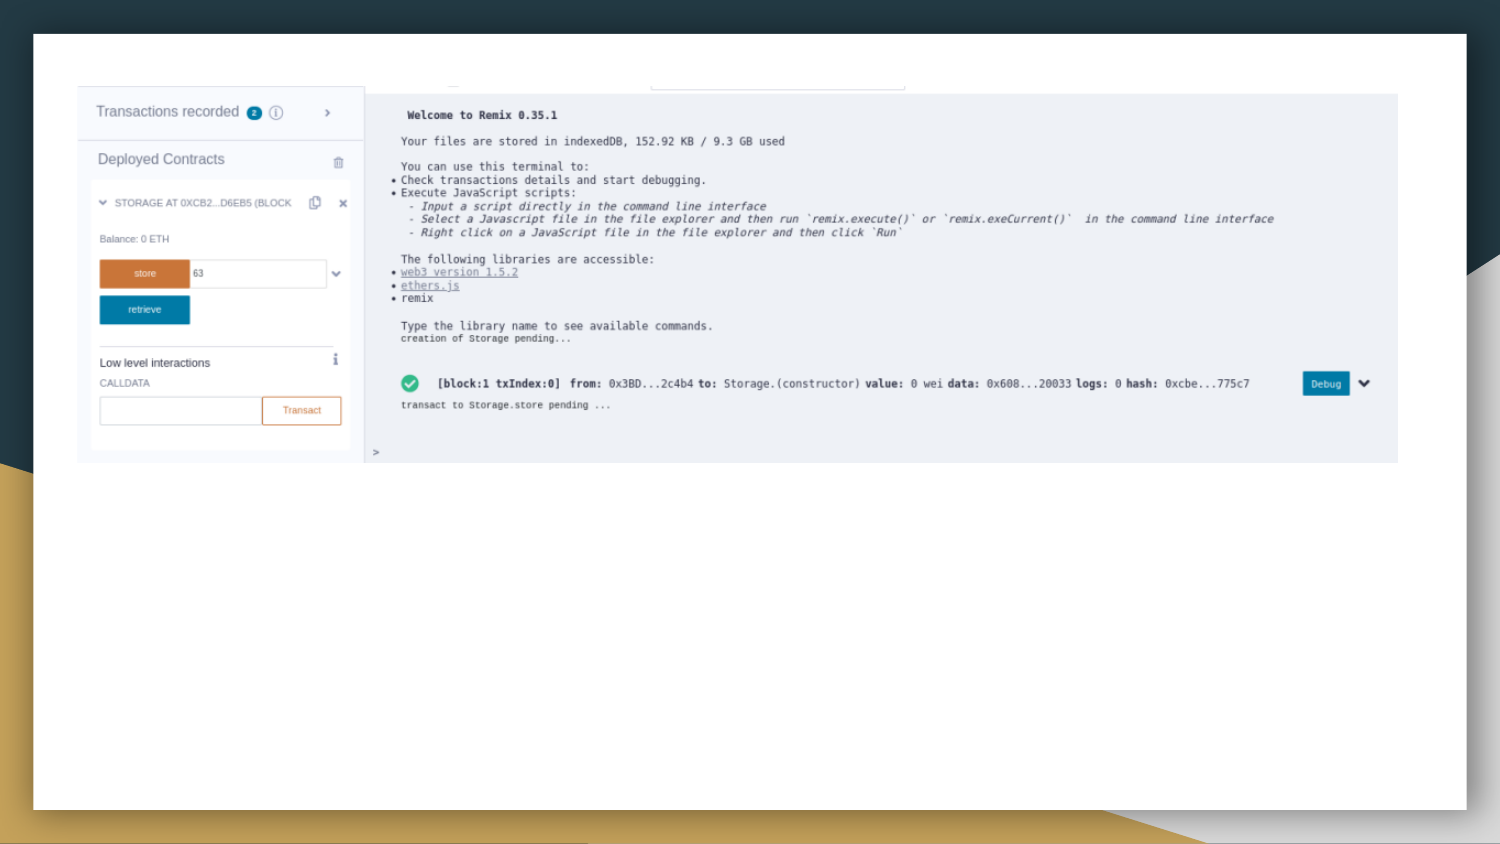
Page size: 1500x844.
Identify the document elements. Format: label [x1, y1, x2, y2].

picture [73, 86, 1398, 463]
